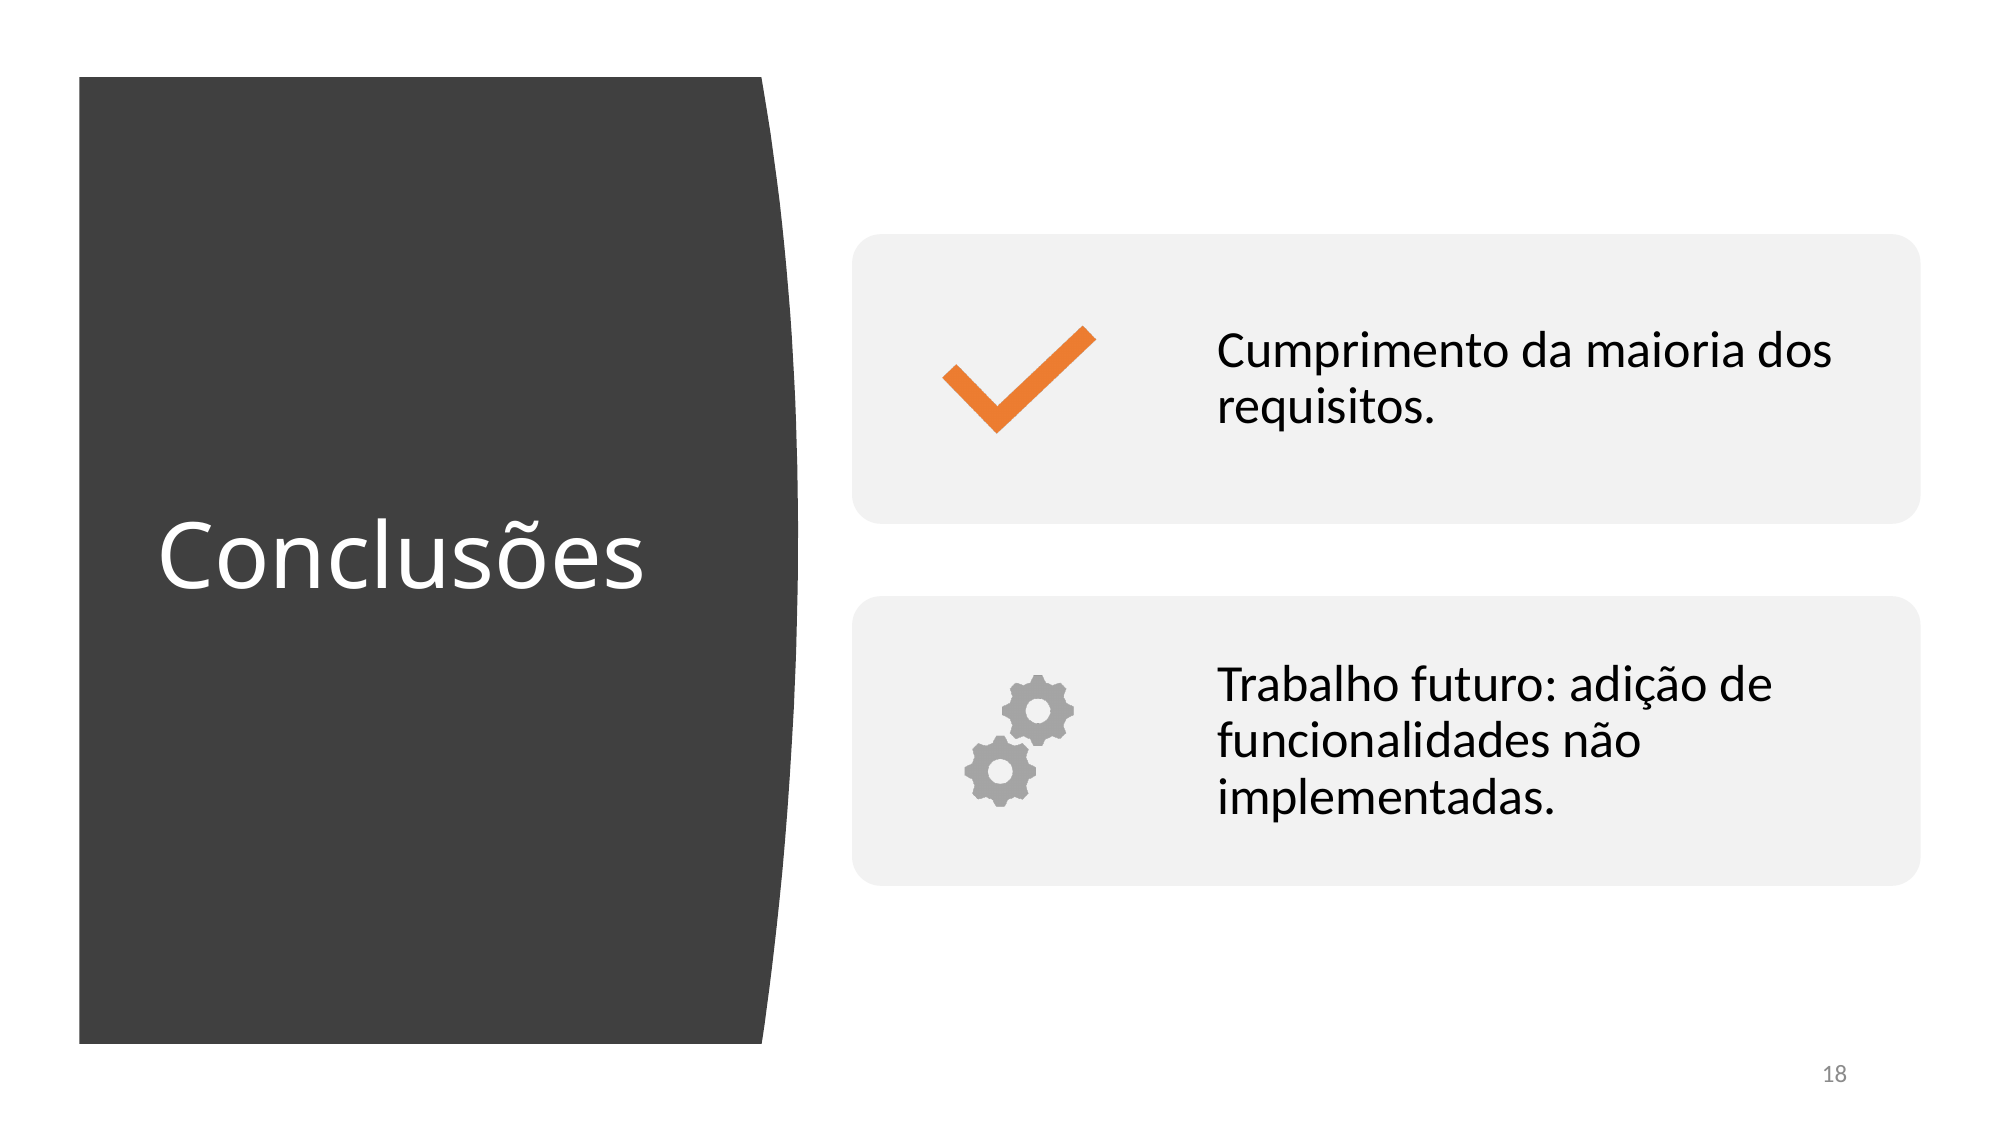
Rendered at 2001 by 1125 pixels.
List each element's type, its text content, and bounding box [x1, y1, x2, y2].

title Conclusões [141, 166, 702, 953]
text_box [78, 76, 800, 1045]
slide_number 18 [1759, 1043, 1863, 1103]
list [852, 77, 1921, 1043]
